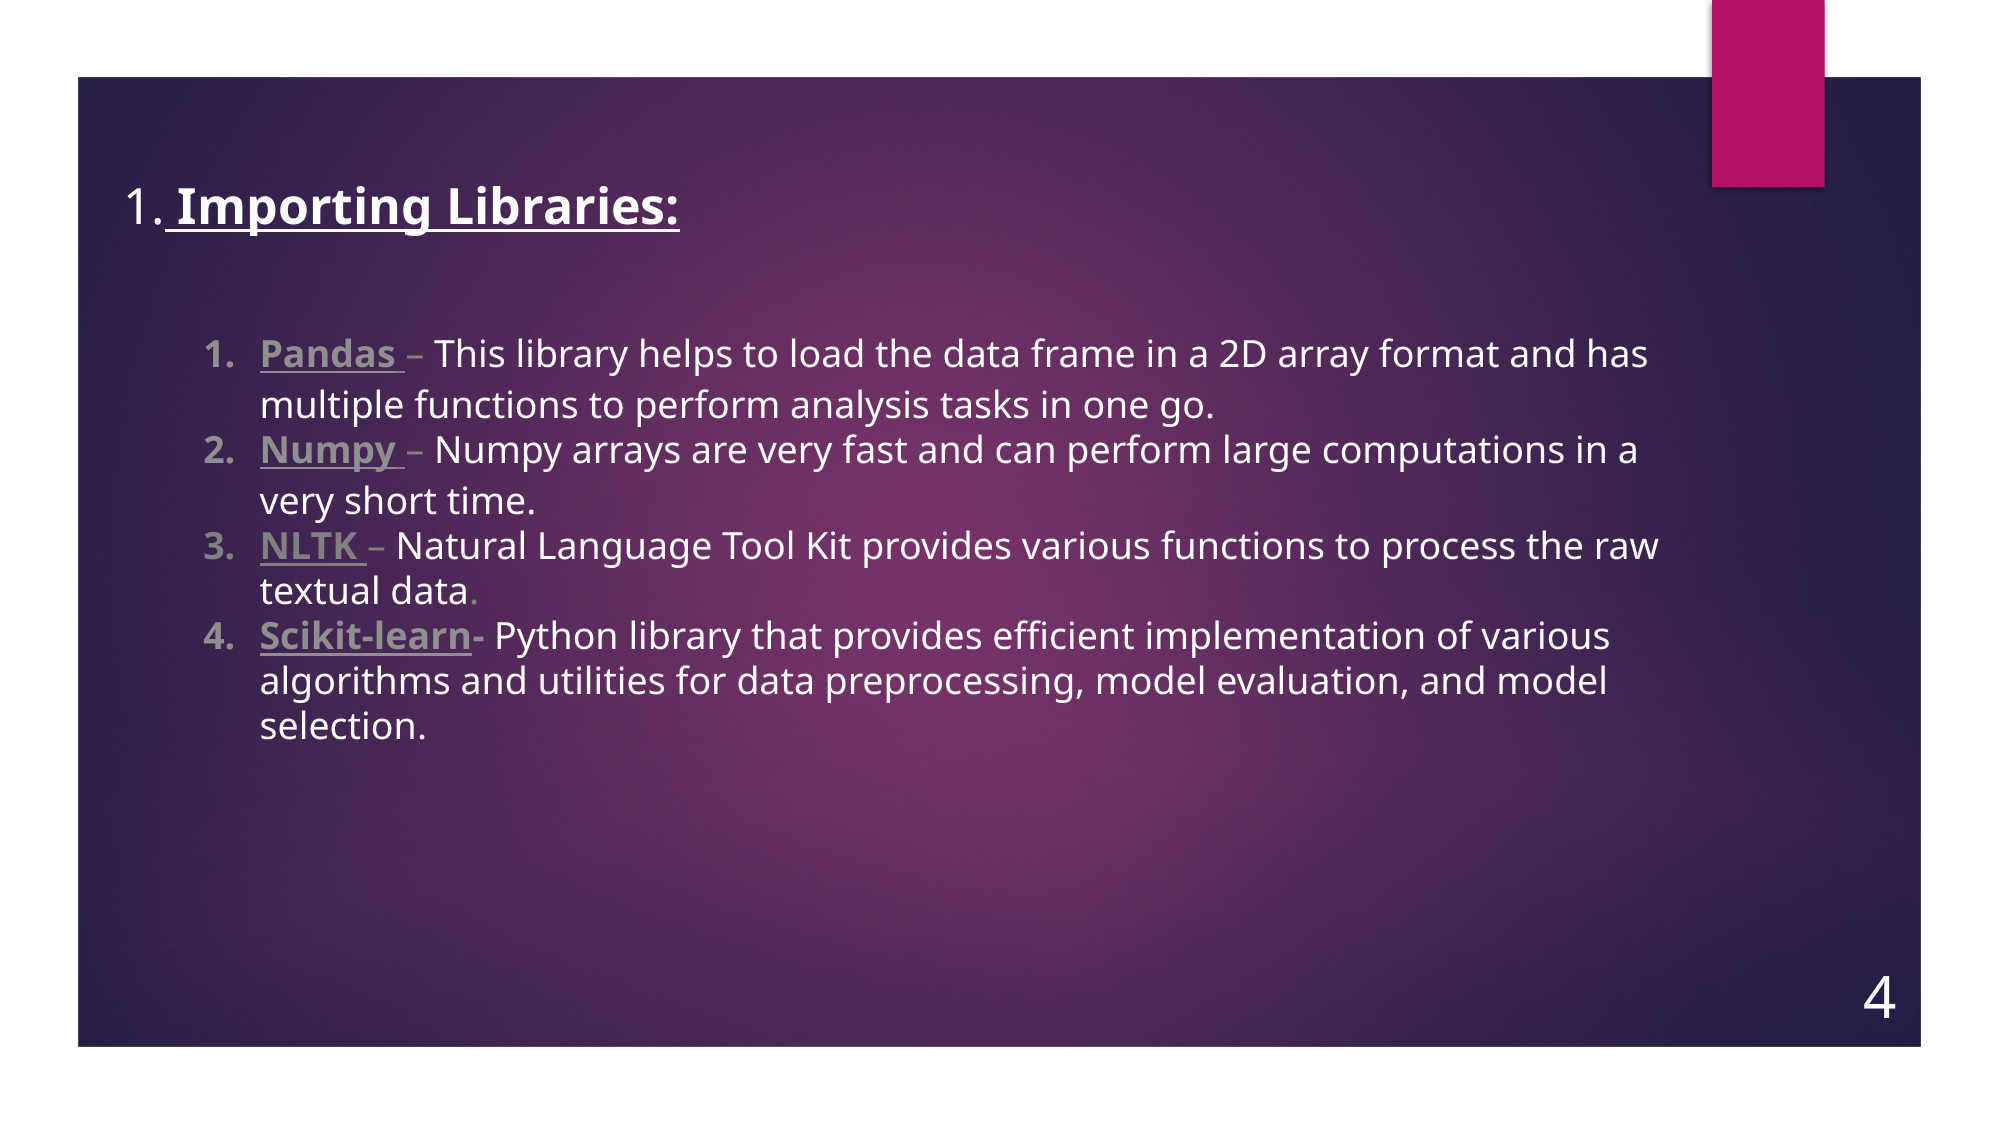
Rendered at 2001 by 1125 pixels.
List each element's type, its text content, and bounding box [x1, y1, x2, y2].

text_box Pandas – This library helps to load the data frame in a 2D array format and has multiple functions to perform analysis tasks in one go. Numpy – Numpy arrays are very fast and can perform large computations in a very short time. NLTK – Natural Language Tool Kit provides various functions to process the raw textual data. Scikit-learn- Python library that provides efficient implementation of various algorithms and utilities for data preprocessing, model evaluation, and model selection. [188, 277, 1708, 755]
text_box 1. Importing Libraries: [108, 167, 696, 303]
slide_number 4 [1811, 921, 1949, 1047]
